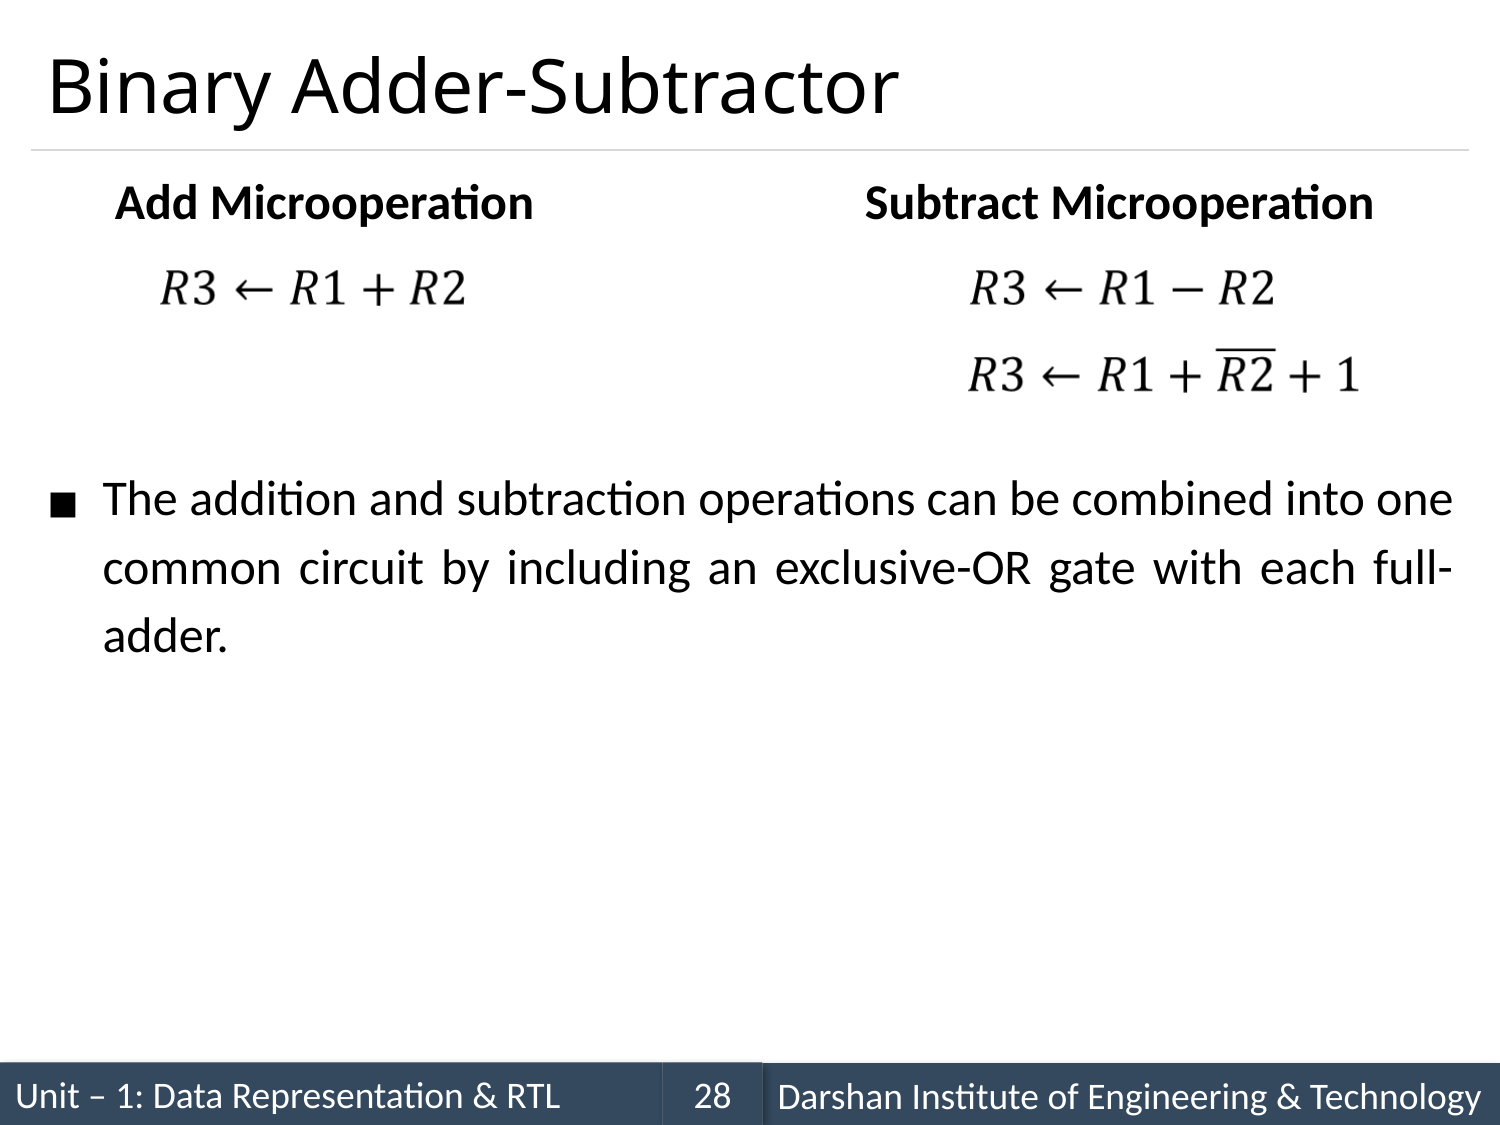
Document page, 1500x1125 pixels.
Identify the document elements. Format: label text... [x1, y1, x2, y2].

text_box Add Microoperation [99, 162, 554, 239]
title Binary Adder-Subtractor [31, 17, 1469, 150]
text_box Subtract Microoperation [849, 162, 1395, 239]
text_box [944, 336, 1385, 413]
text_box [137, 249, 490, 326]
text_box [946, 249, 1299, 326]
list The addition and subtraction operations can be combined into one com­mon circuit by including an exclusive-OR gate with each full-adder. [31, 450, 1469, 1038]
